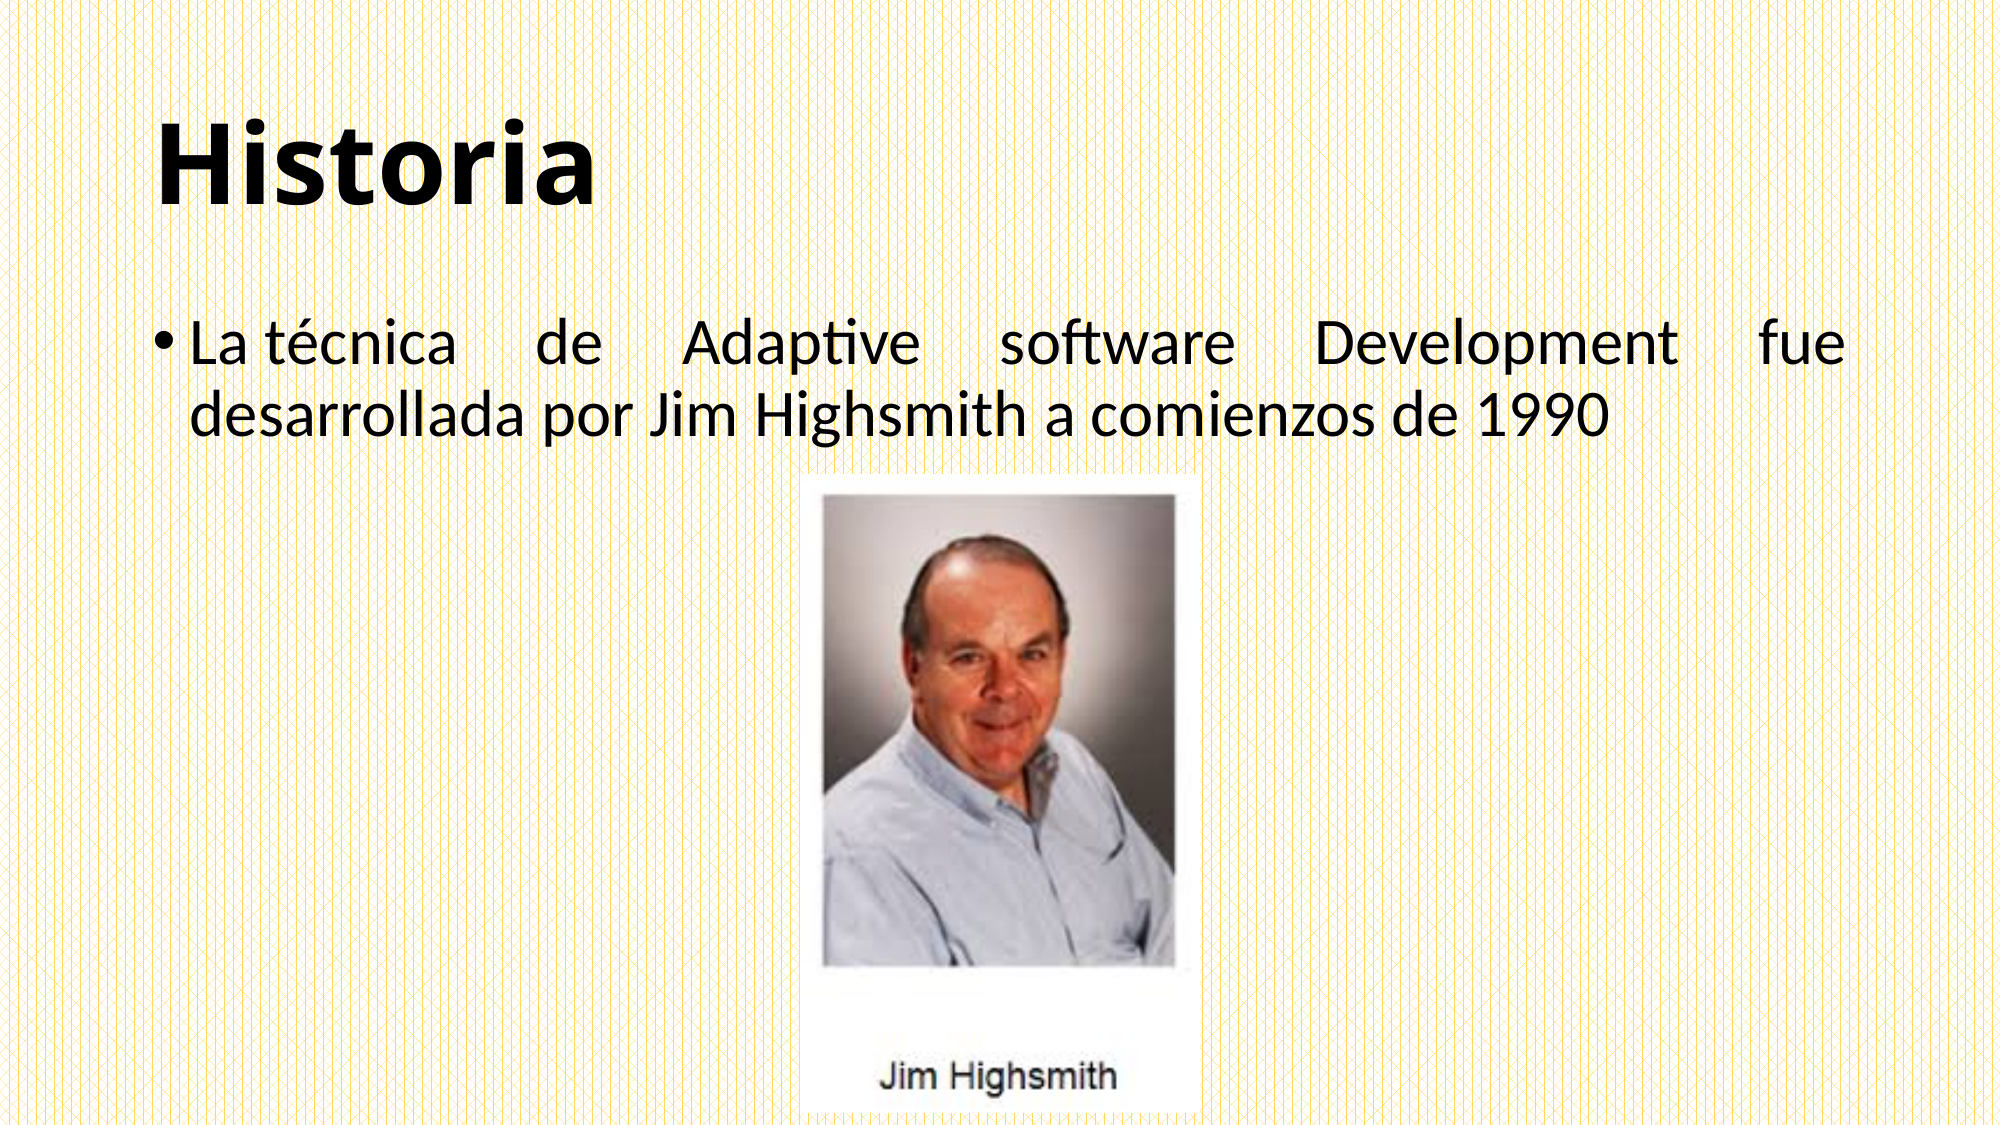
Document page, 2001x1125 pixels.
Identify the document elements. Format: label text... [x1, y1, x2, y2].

list La técnica de Adaptive software Development fue desarrollada por Jim Highsmith a comienzos de 1990 [137, 299, 1863, 1014]
picture [799, 474, 1201, 1113]
title Historia [137, 59, 1863, 278]
